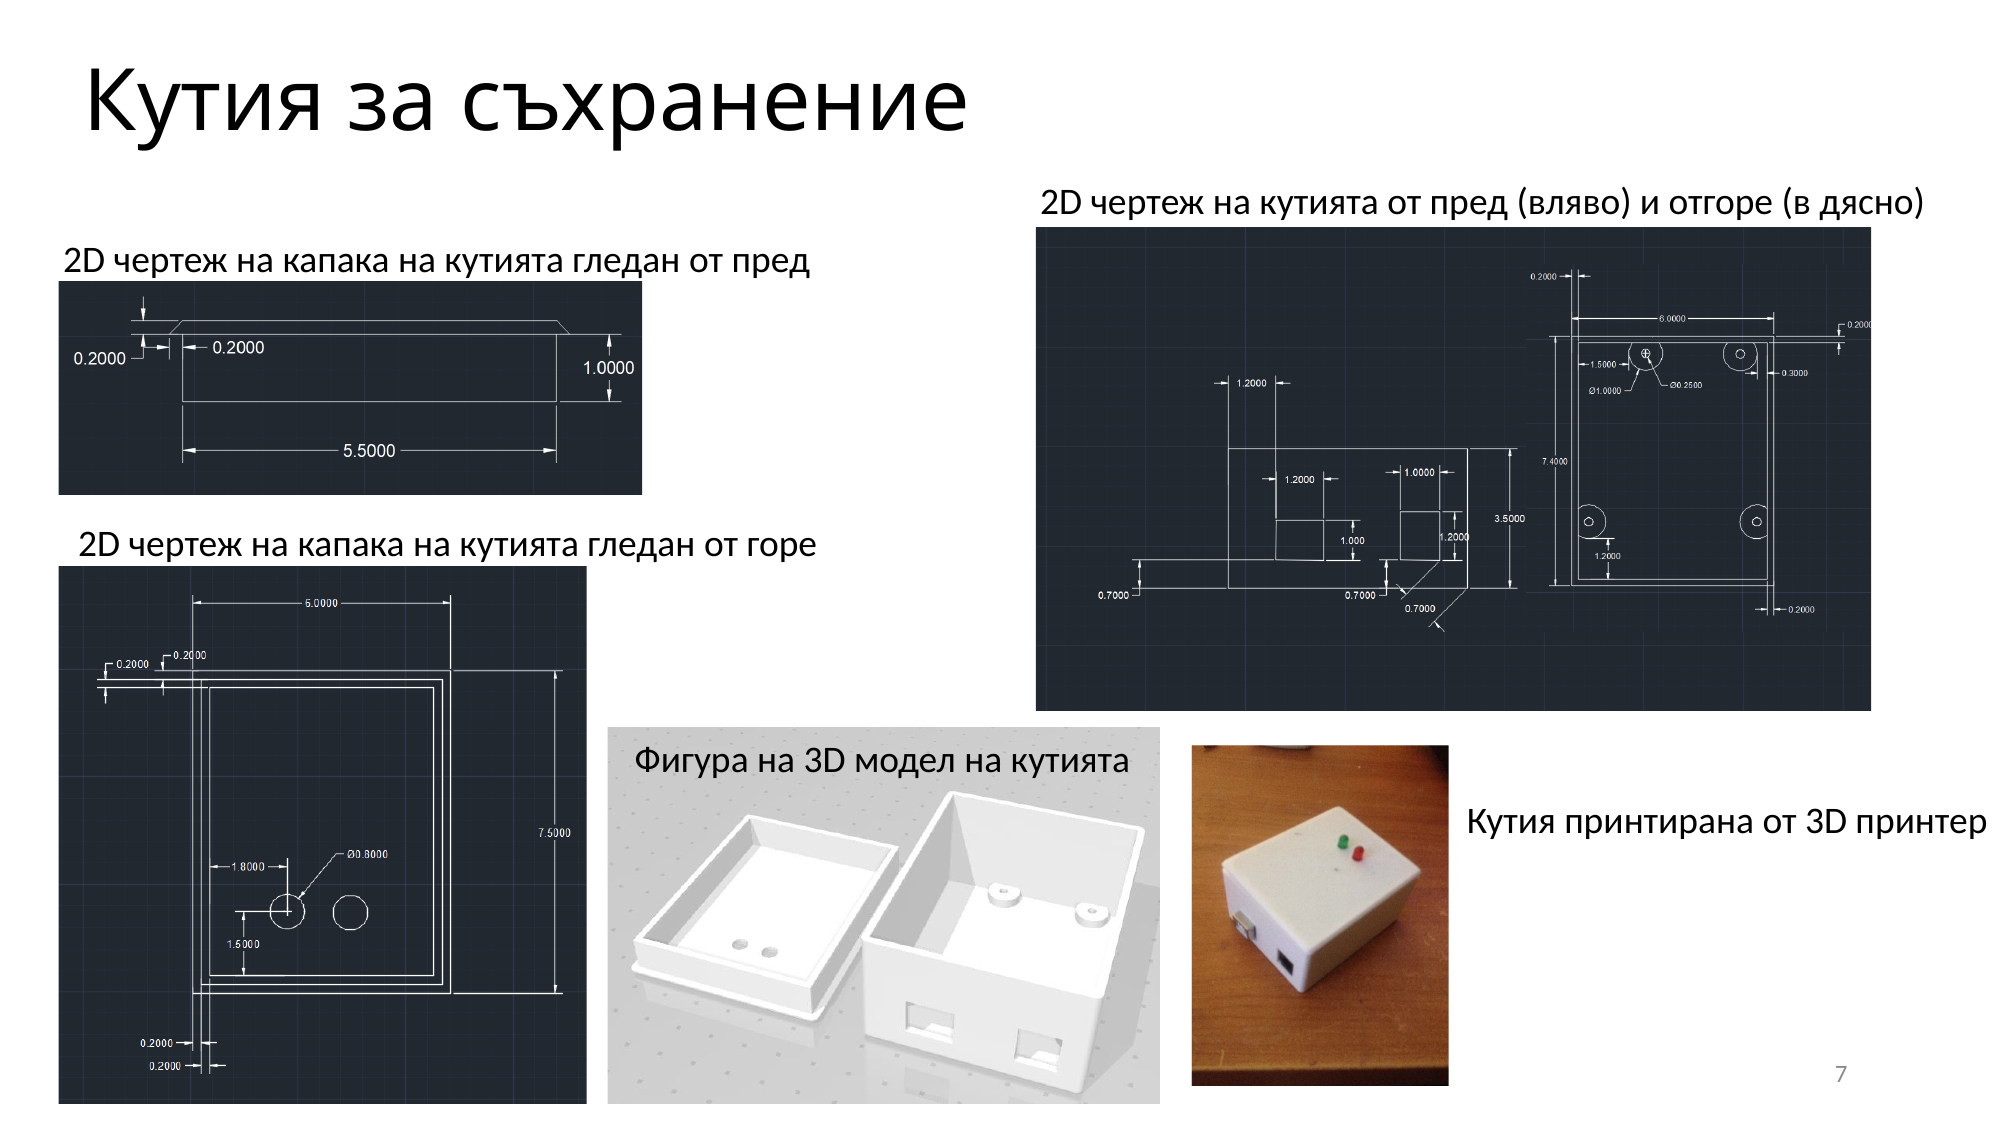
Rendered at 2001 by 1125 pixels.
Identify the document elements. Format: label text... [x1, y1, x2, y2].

picture [58, 566, 587, 1104]
text_box 2D чертеж на кутията от пред (вляво) и отгоре (в дясно) [1025, 169, 1950, 230]
slide_number 7 [1412, 1042, 1863, 1103]
picture [607, 727, 1491, 1104]
title Кутия за съхранение [68, 48, 1794, 157]
picture [1035, 227, 1872, 711]
text_box 2D чертеж на капака на кутията гледан от горе [63, 511, 841, 572]
picture [58, 281, 643, 495]
text_box Кутия принтирана от 3D принтер [1491, 788, 2000, 848]
text_box 2D чертеж на капака на кутията гледан от пред [48, 227, 834, 288]
